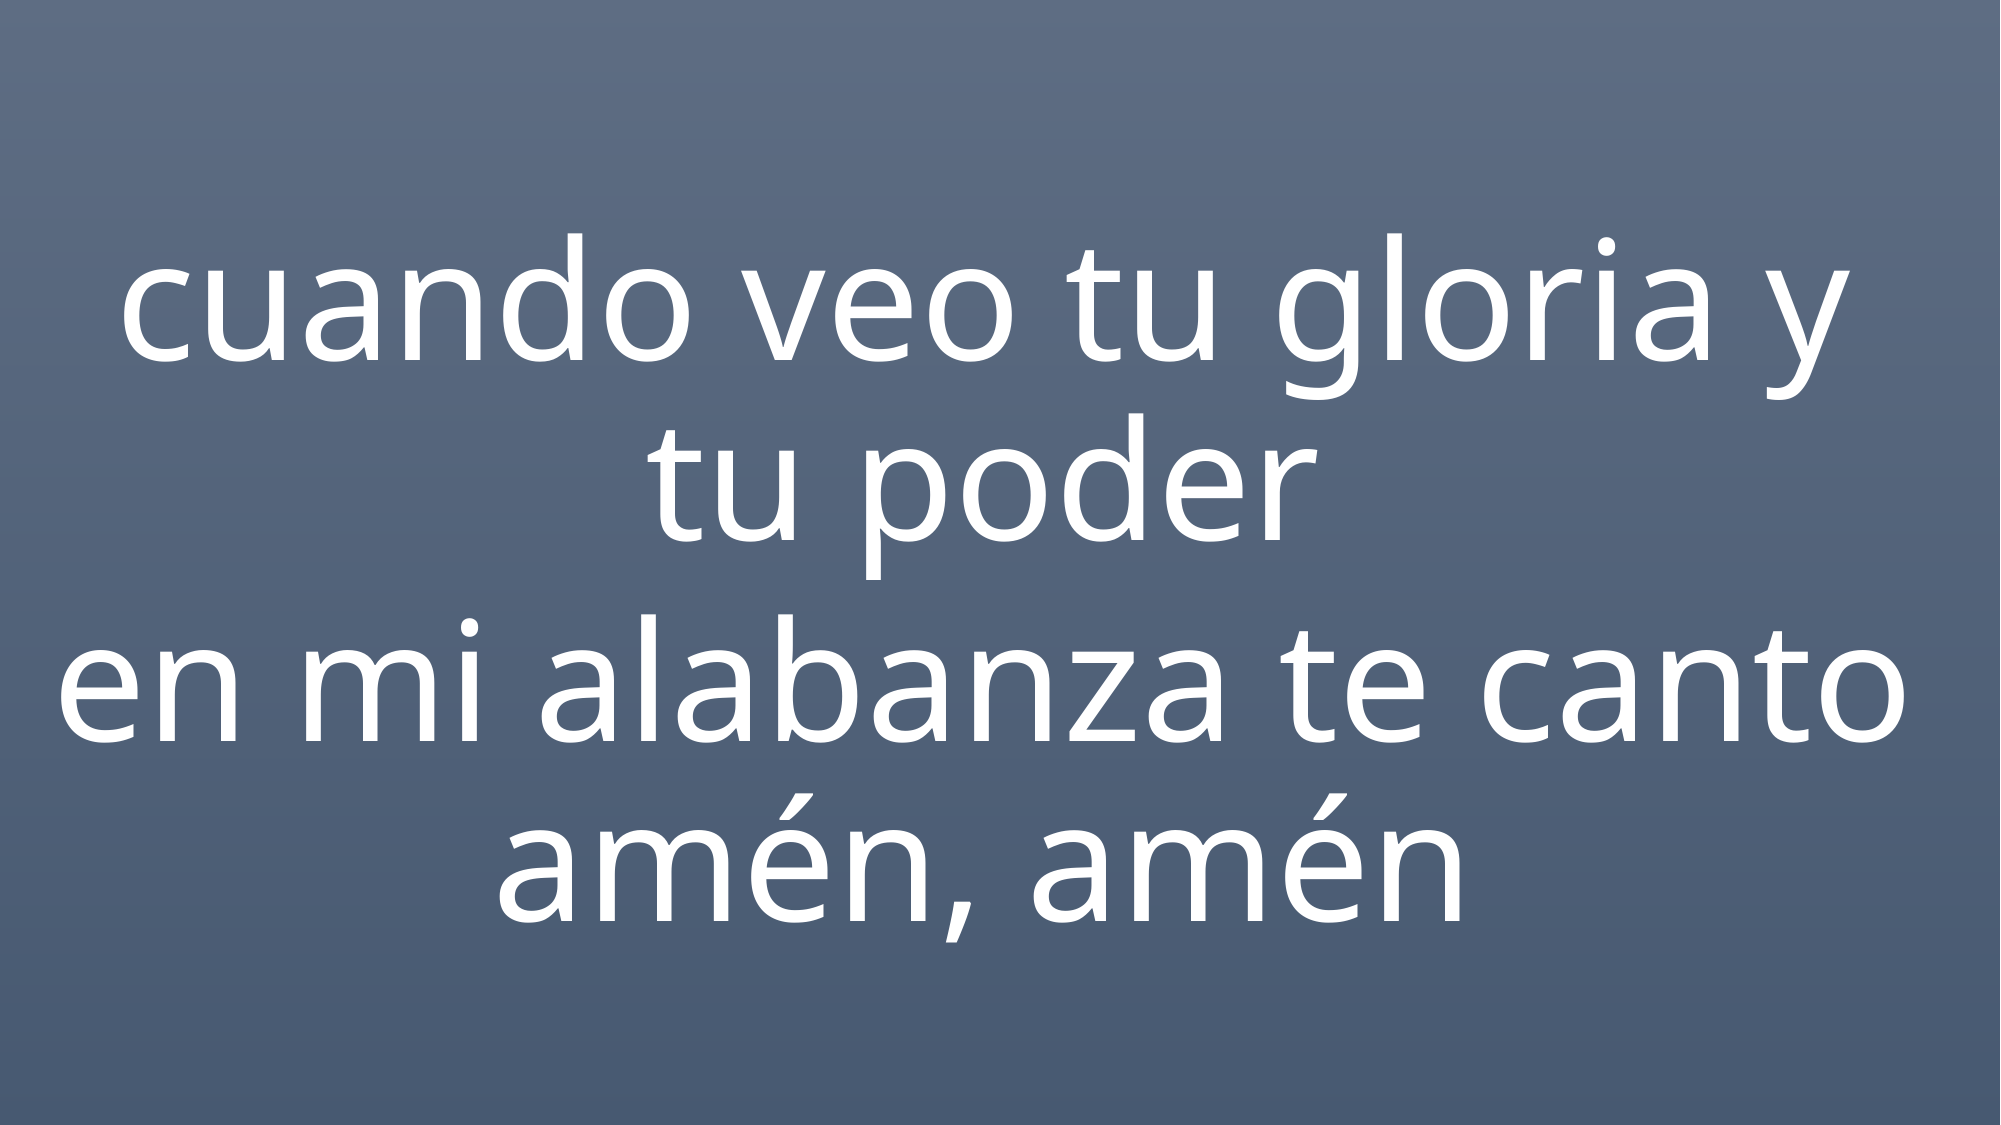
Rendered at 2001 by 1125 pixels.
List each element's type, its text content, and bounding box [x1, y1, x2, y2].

list cuando veo tu gloria y tu poder en mi alabanza te canto amén, amén [31, 87, 1936, 1087]
